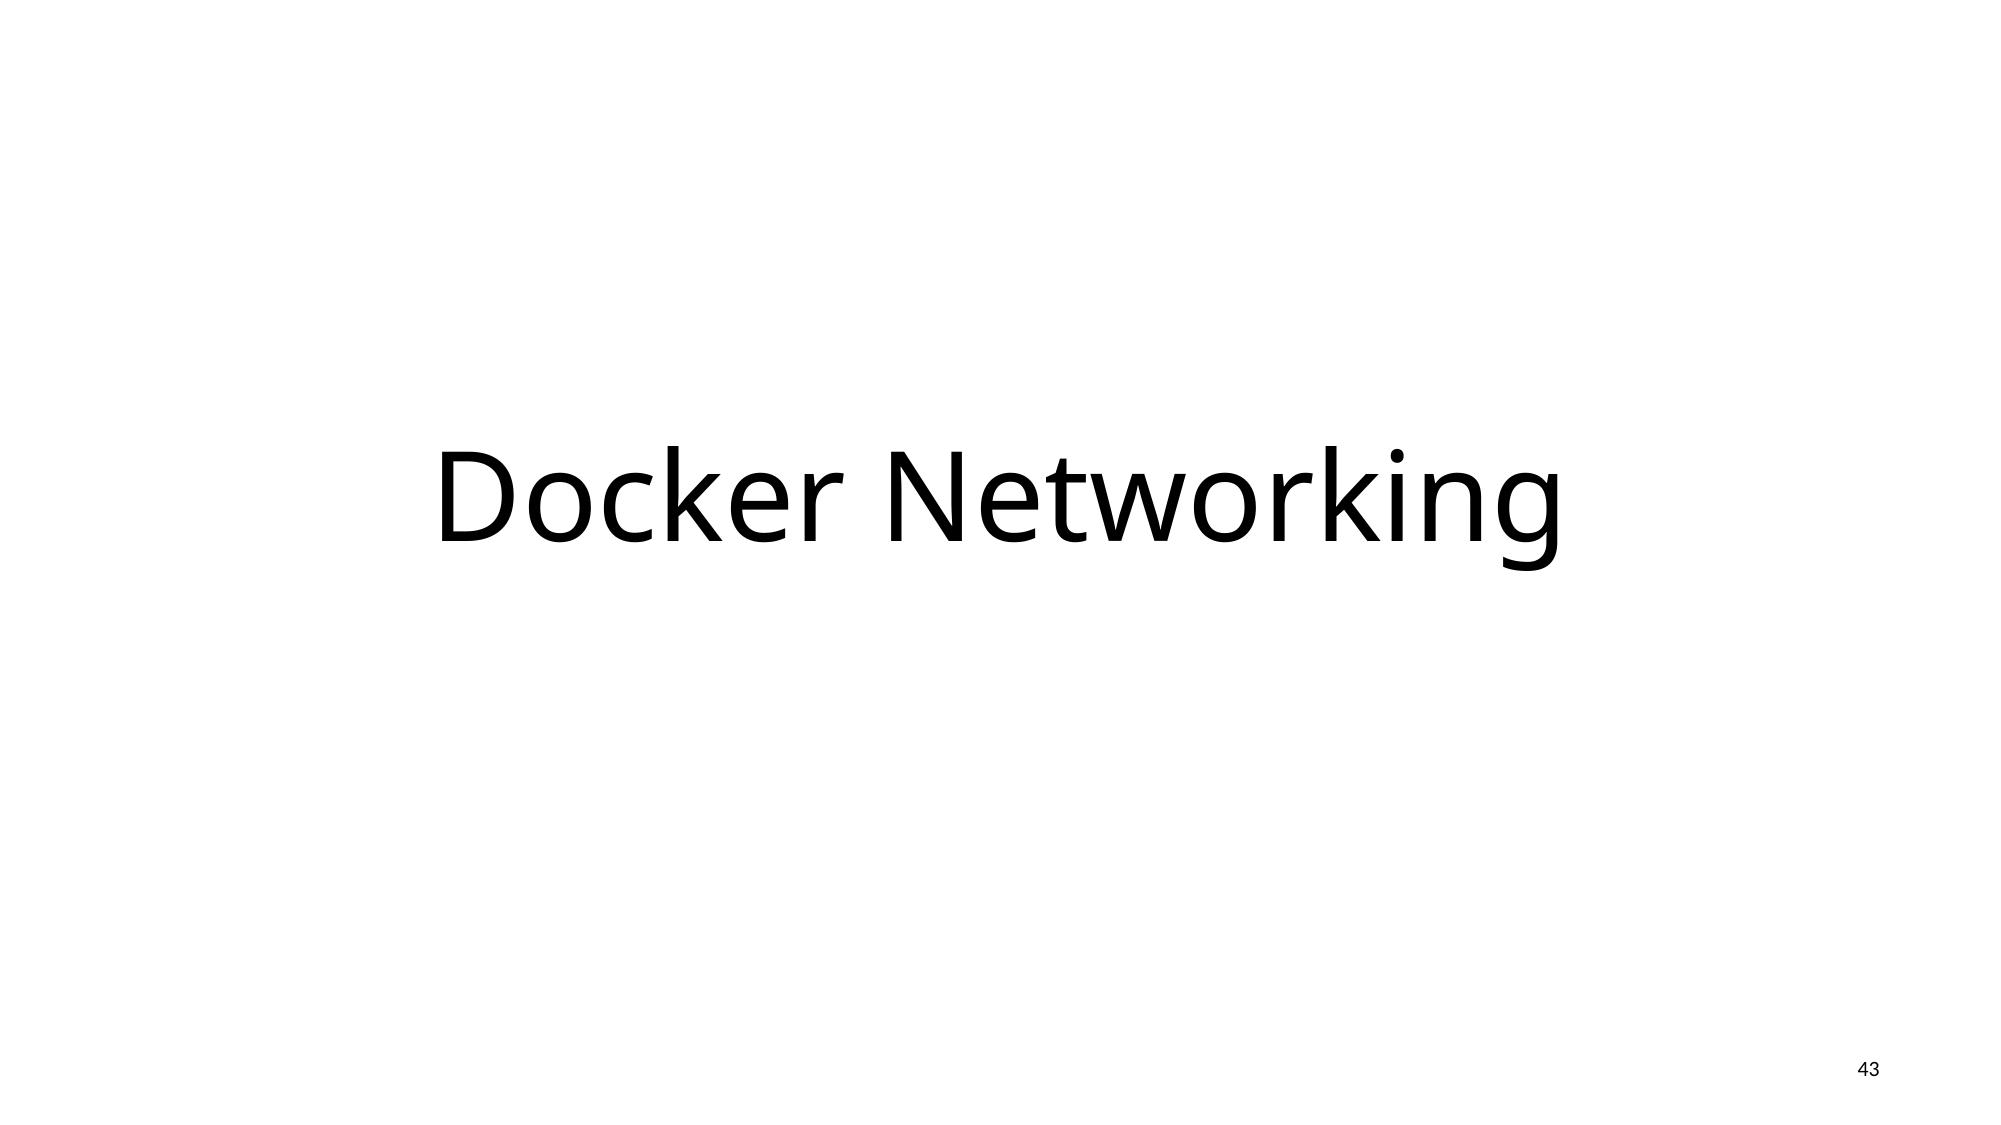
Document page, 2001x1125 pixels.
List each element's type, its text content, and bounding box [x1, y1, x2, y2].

slide_number 43 [1669, 1037, 1895, 1098]
title Docker Networking [249, 184, 1750, 576]
